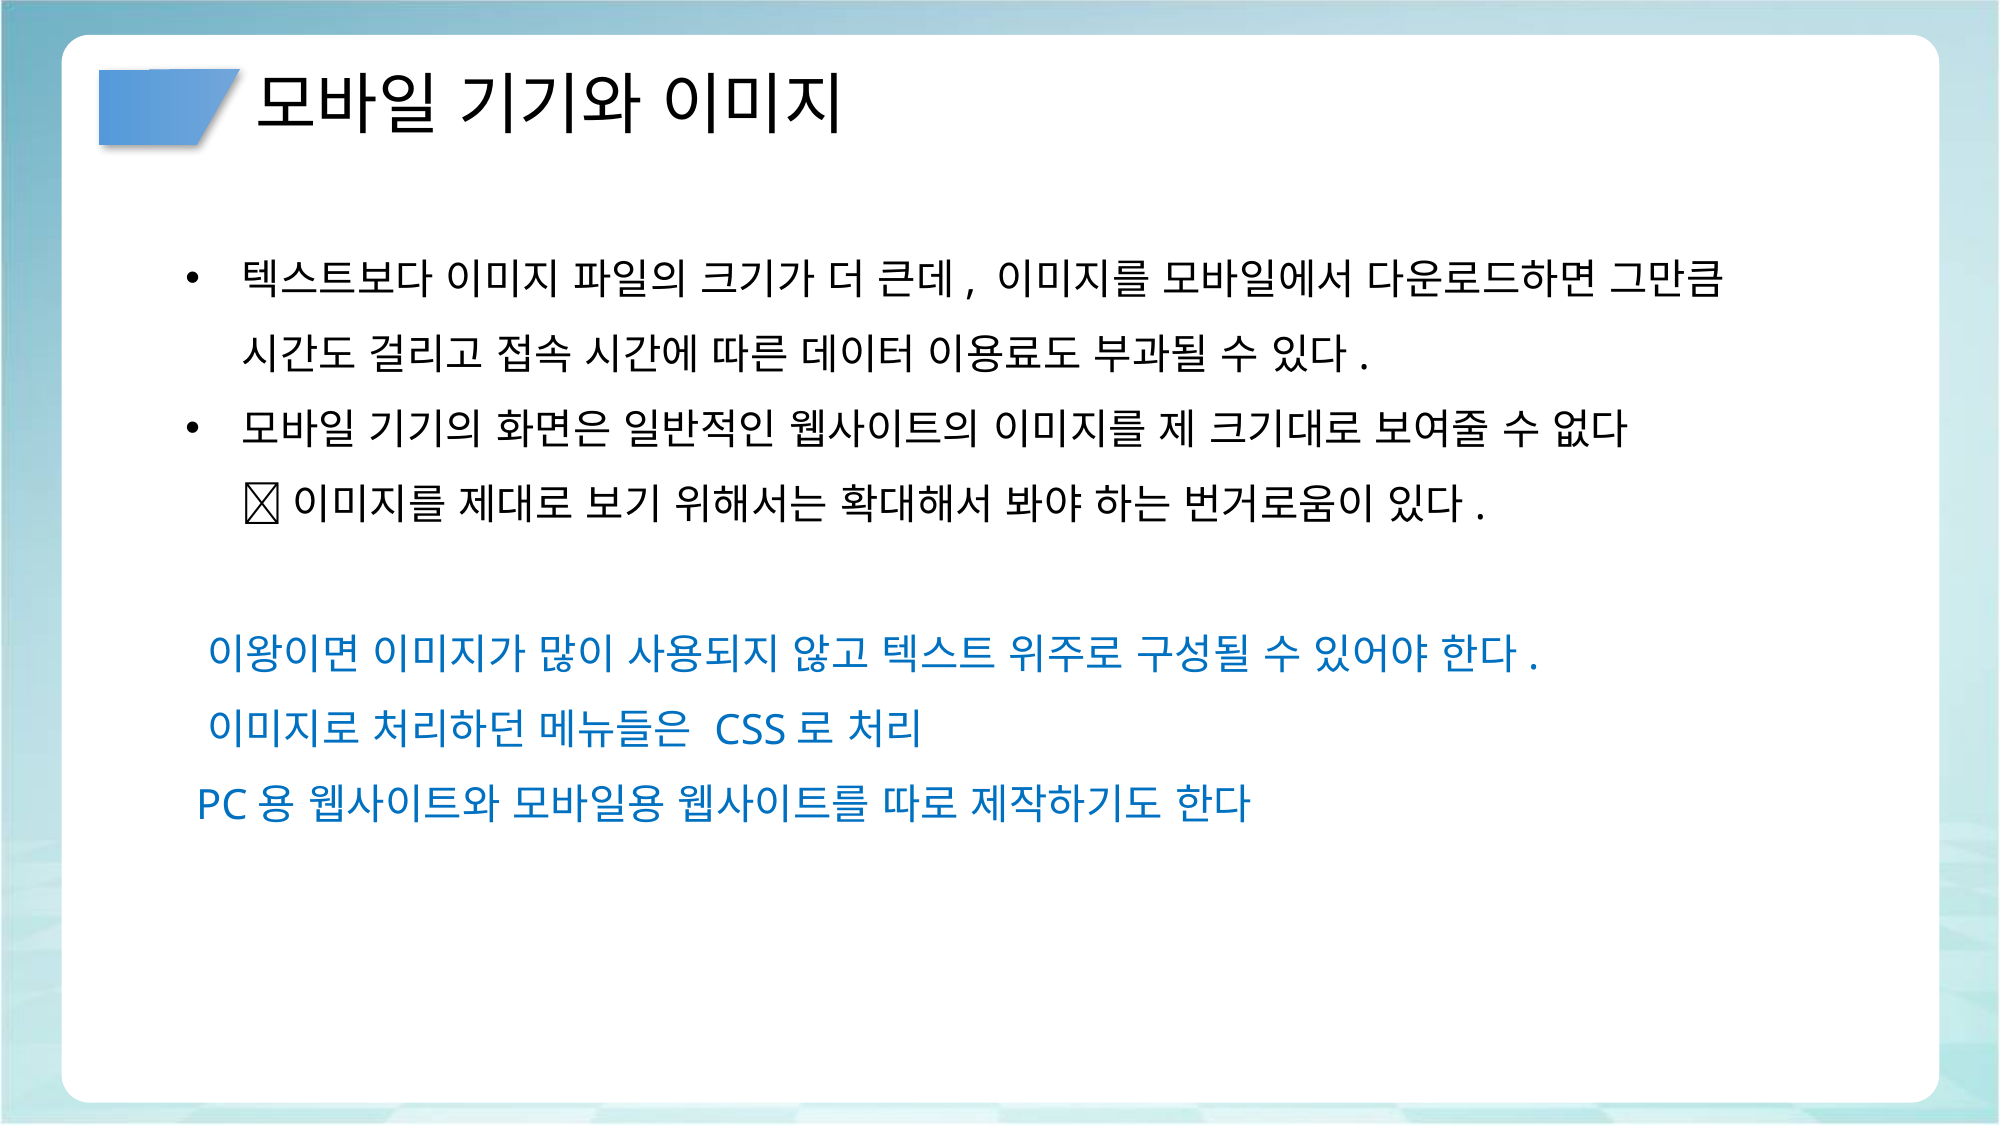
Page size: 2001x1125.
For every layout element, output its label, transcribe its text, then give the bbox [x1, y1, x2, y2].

title 모바일 기기와 이미지 [240, 49, 1809, 165]
text_box 텍스트보다 이미지 파일의 크기가 더 큰데, 이미지를 모바일에서 다운로드하면 그만큼 시간도 걸리고 접속 시간에 따른 데이터 이용료도 부과될 수 있다. 모바일 기기의 화면은 일반적인 웹사이트의 이미지를 제 크기대로 보여줄 수 없다  이미지를 제대로 보기 위해서는 확대해서 봐야 하는 번거로움이 있다. 이왕이면 이미지가 많이 사용되지 않고 텍스트 위주로 구성될 수 있어야 한다. 이미지로 처리하던 메뉴들은 CSS로 처리 PC용 웹사이트와 모바일용 웹사이트를 따로 제작하기도 한다 [170, 220, 1831, 835]
picture [0, 0, 2001, 1125]
